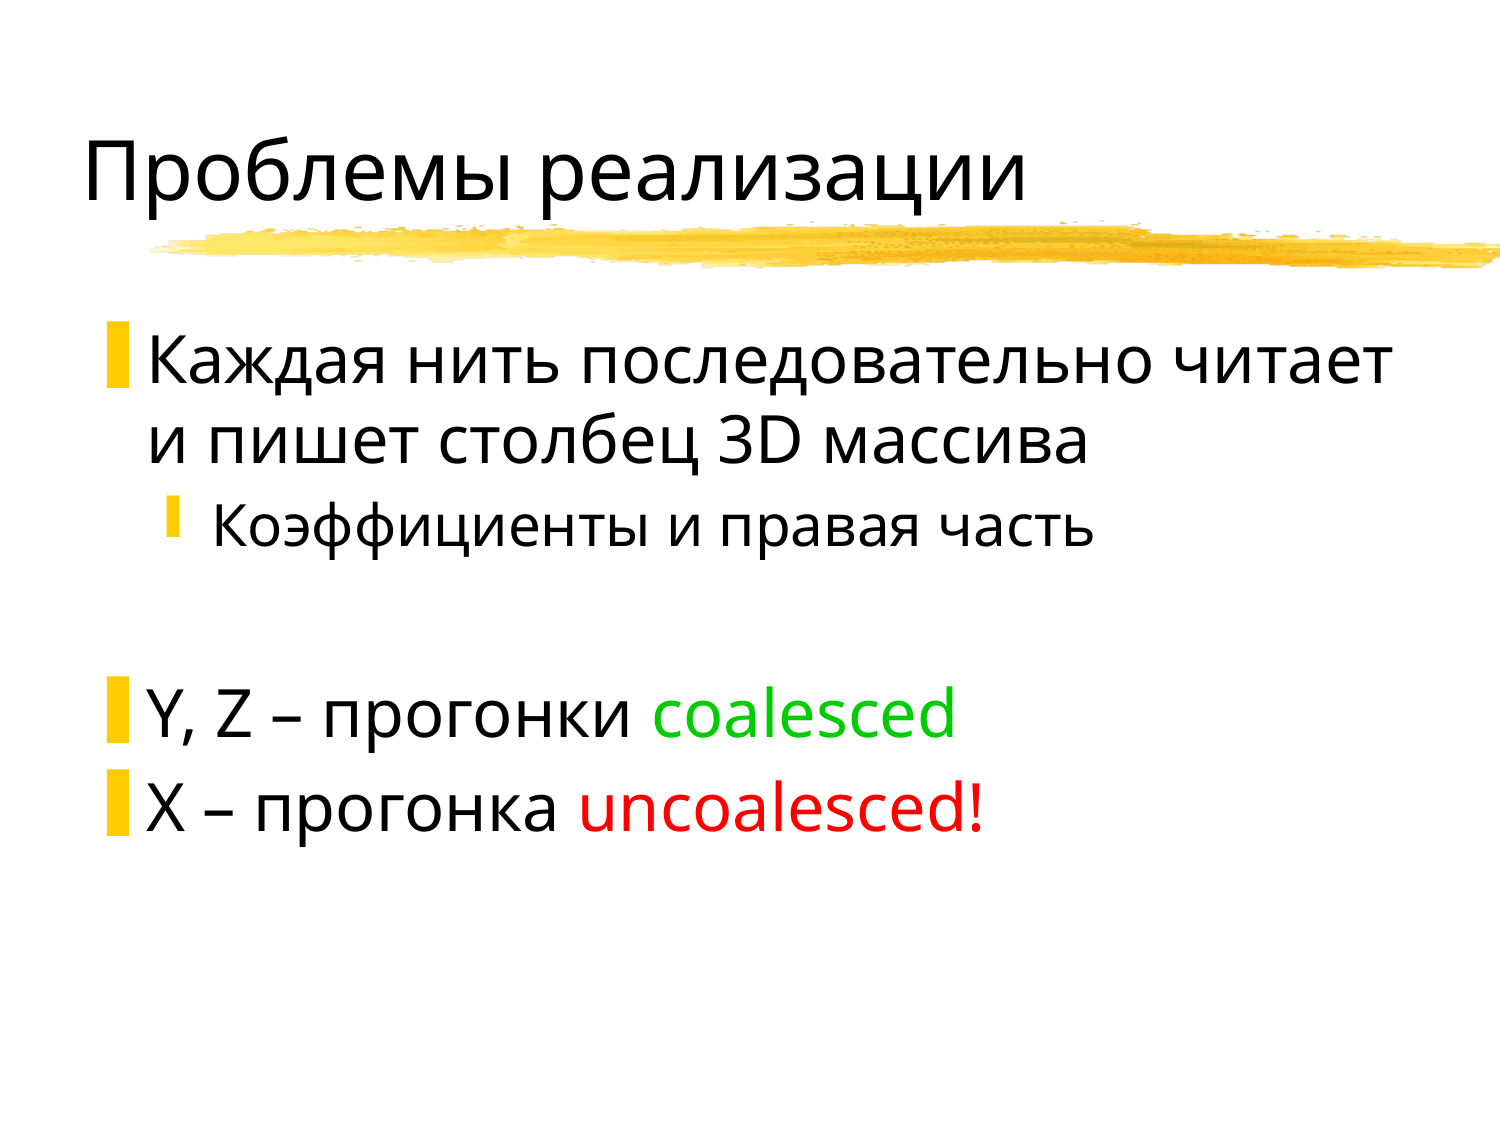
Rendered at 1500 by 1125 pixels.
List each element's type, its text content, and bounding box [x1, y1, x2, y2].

list Каждая нить последовательно читает и пишет столбец 3D массива Коэффициенты и правая часть Y, Z – прогонки coalesced X – прогонка uncoalesced! [74, 309, 1417, 994]
title Проблемы реализации [66, 37, 1342, 226]
picture [150, 215, 1500, 279]
